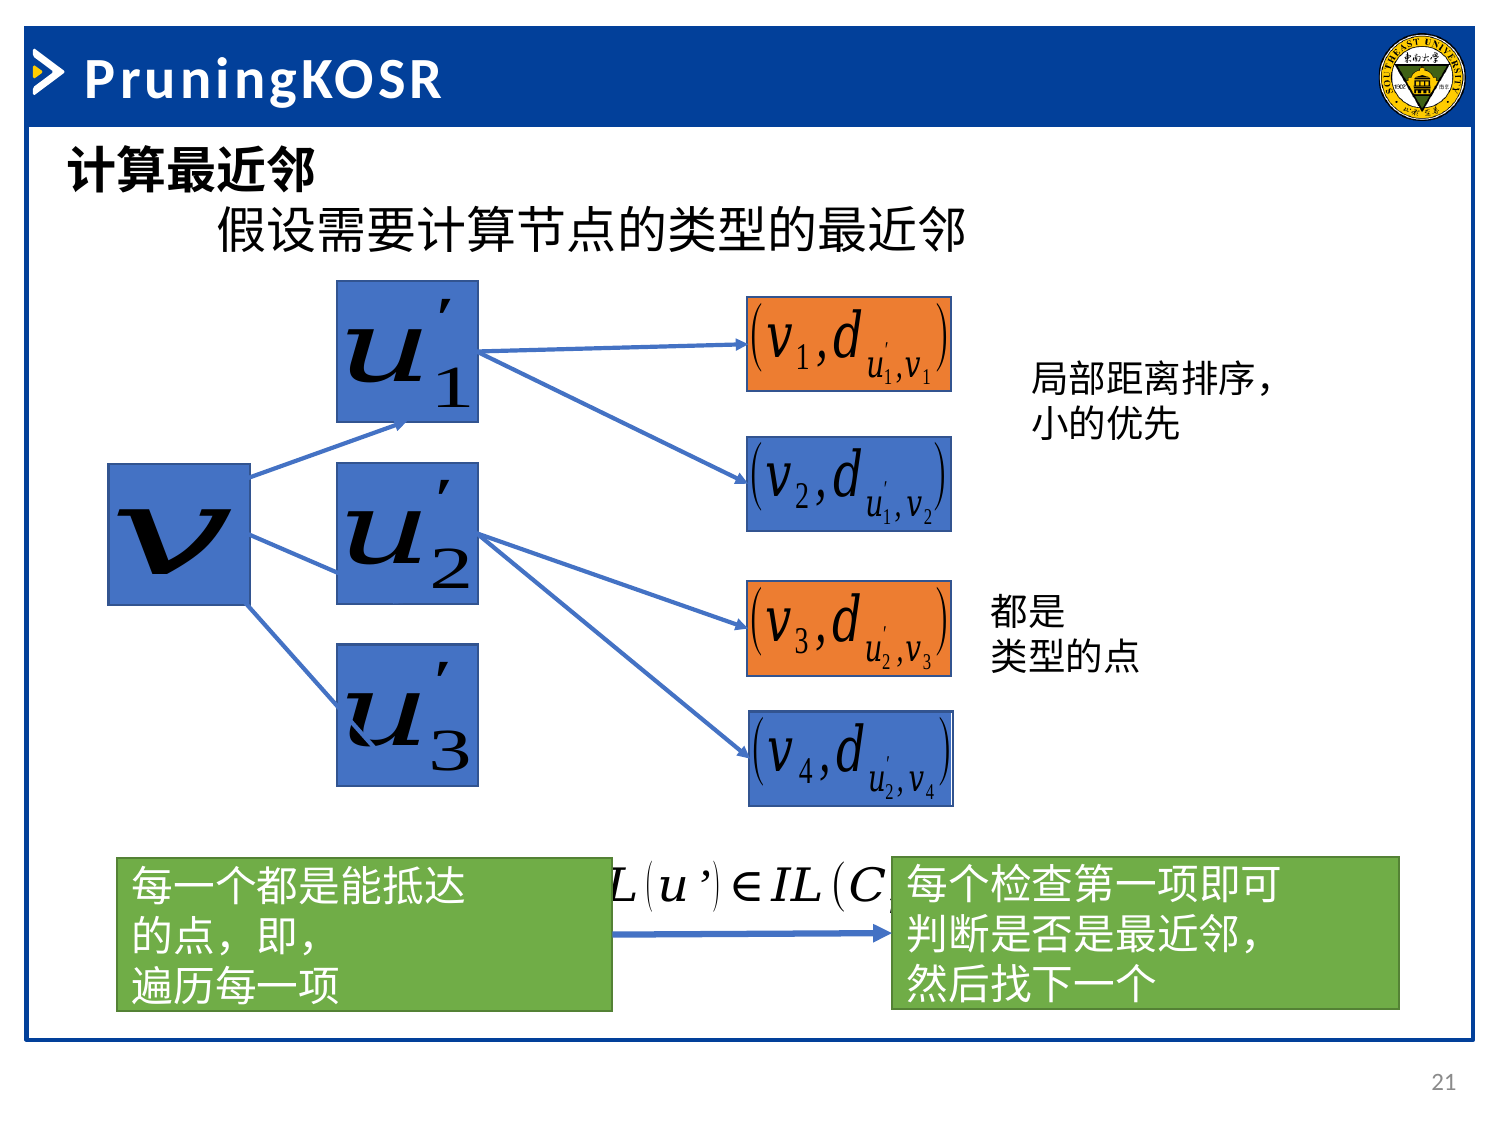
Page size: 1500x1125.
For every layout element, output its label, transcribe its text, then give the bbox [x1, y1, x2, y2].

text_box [476, 344, 749, 352]
slide_number 21 [1382, 1051, 1472, 1111]
picture [1378, 33, 1467, 121]
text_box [228, 583, 338, 716]
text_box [228, 351, 338, 486]
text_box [476, 533, 750, 759]
text_box PruningKOSR [70, 32, 605, 118]
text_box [476, 351, 748, 484]
